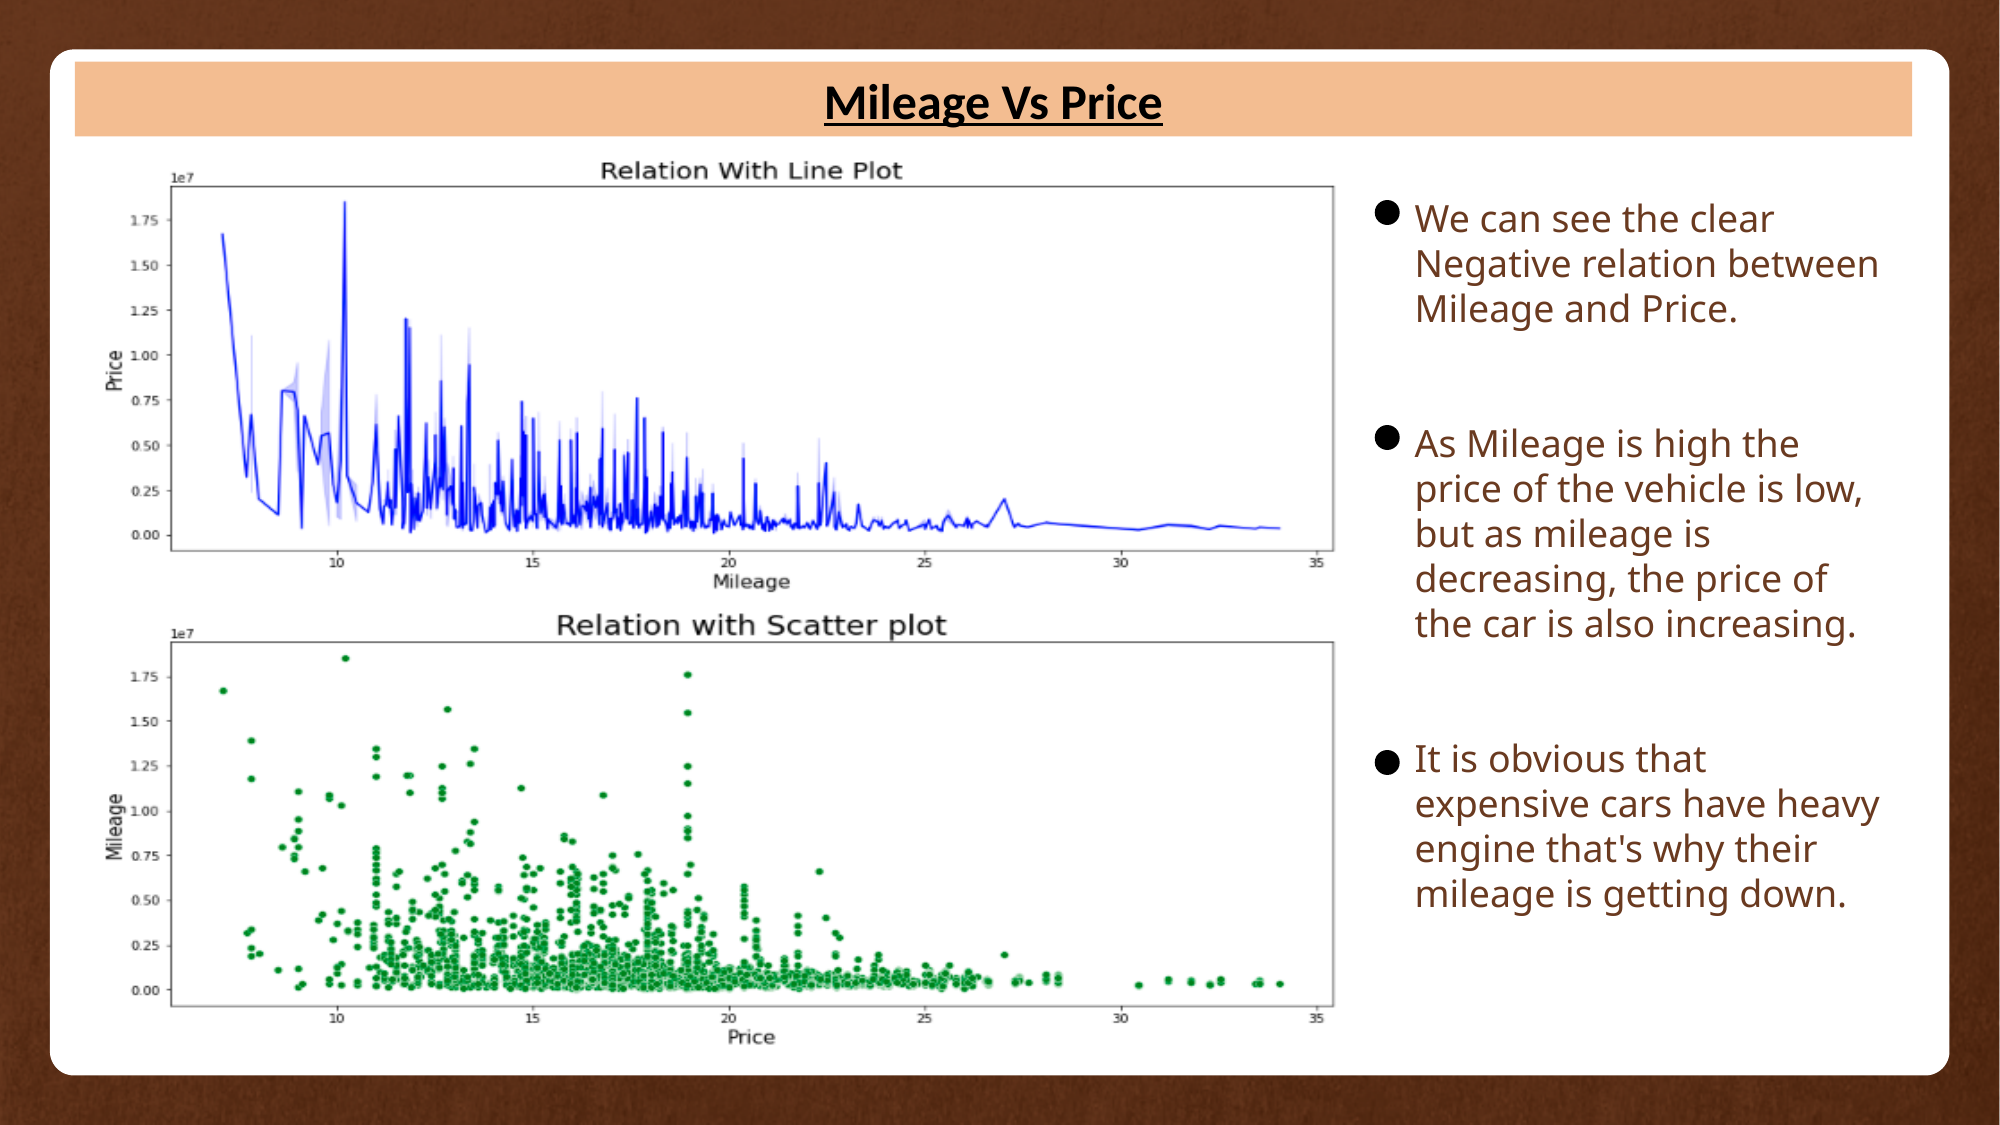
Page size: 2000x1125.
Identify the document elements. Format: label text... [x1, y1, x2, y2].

text_box Mileage Vs Price [74, 61, 1913, 137]
text_box We can see the clear Negative relation between Mileage and Price. As Mileage is high the price of the vehicle is low, but as mileage is decreasing, the price of the car is also increasing. It is obvious that expensive cars have heavy engine that's why their mileage is getting down. [1413, 187, 1900, 968]
picture [74, 149, 1413, 1054]
